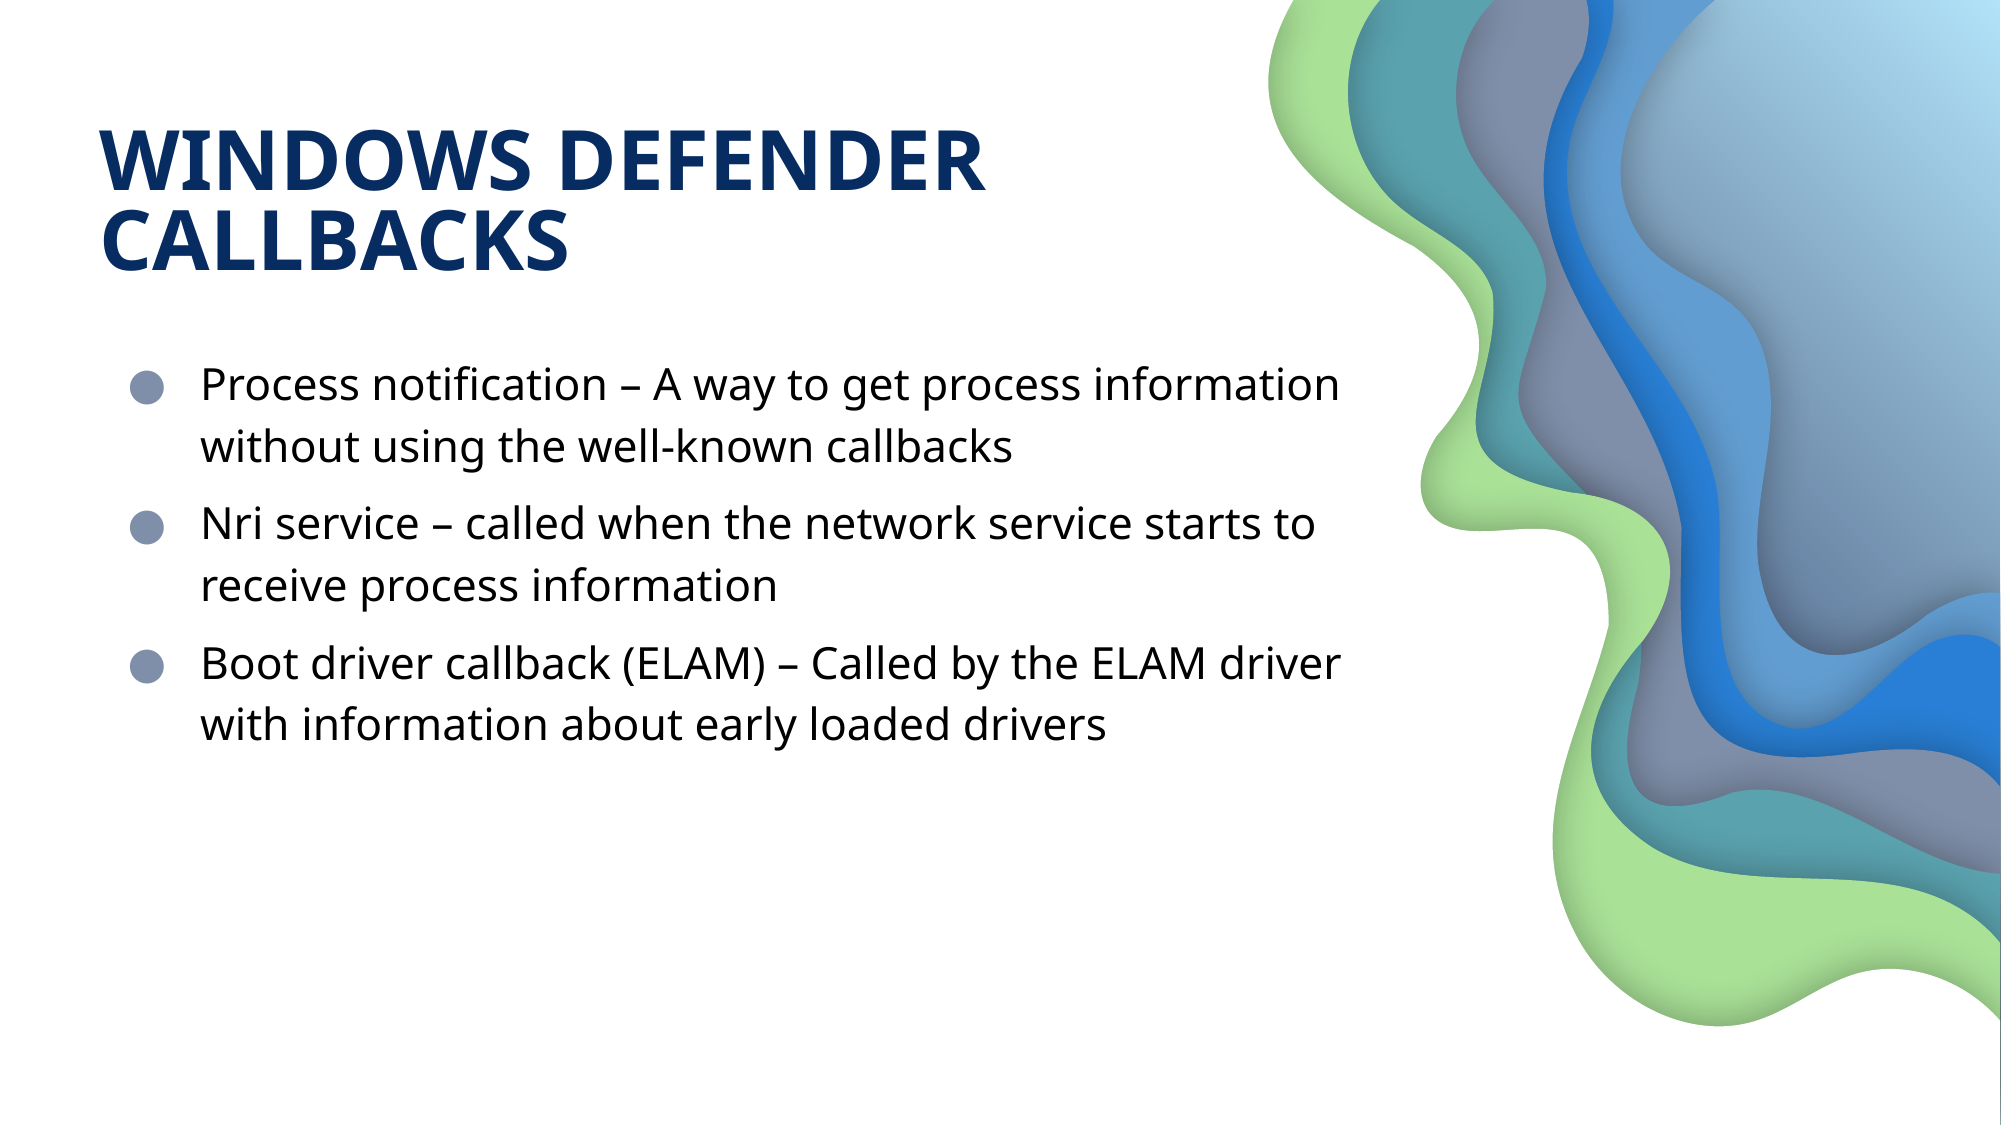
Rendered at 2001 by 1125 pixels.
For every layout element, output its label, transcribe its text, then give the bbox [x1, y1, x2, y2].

title WINDOWS DEFENDER CALLBACKS [99, 130, 1304, 287]
list Process notification – A way to get process information without using the well-known callbacks Nri service – called when the network service starts to receive process information Boot driver callback (ELAM) – Called by the ELAM driver with information about early loaded drivers [99, 348, 1403, 992]
